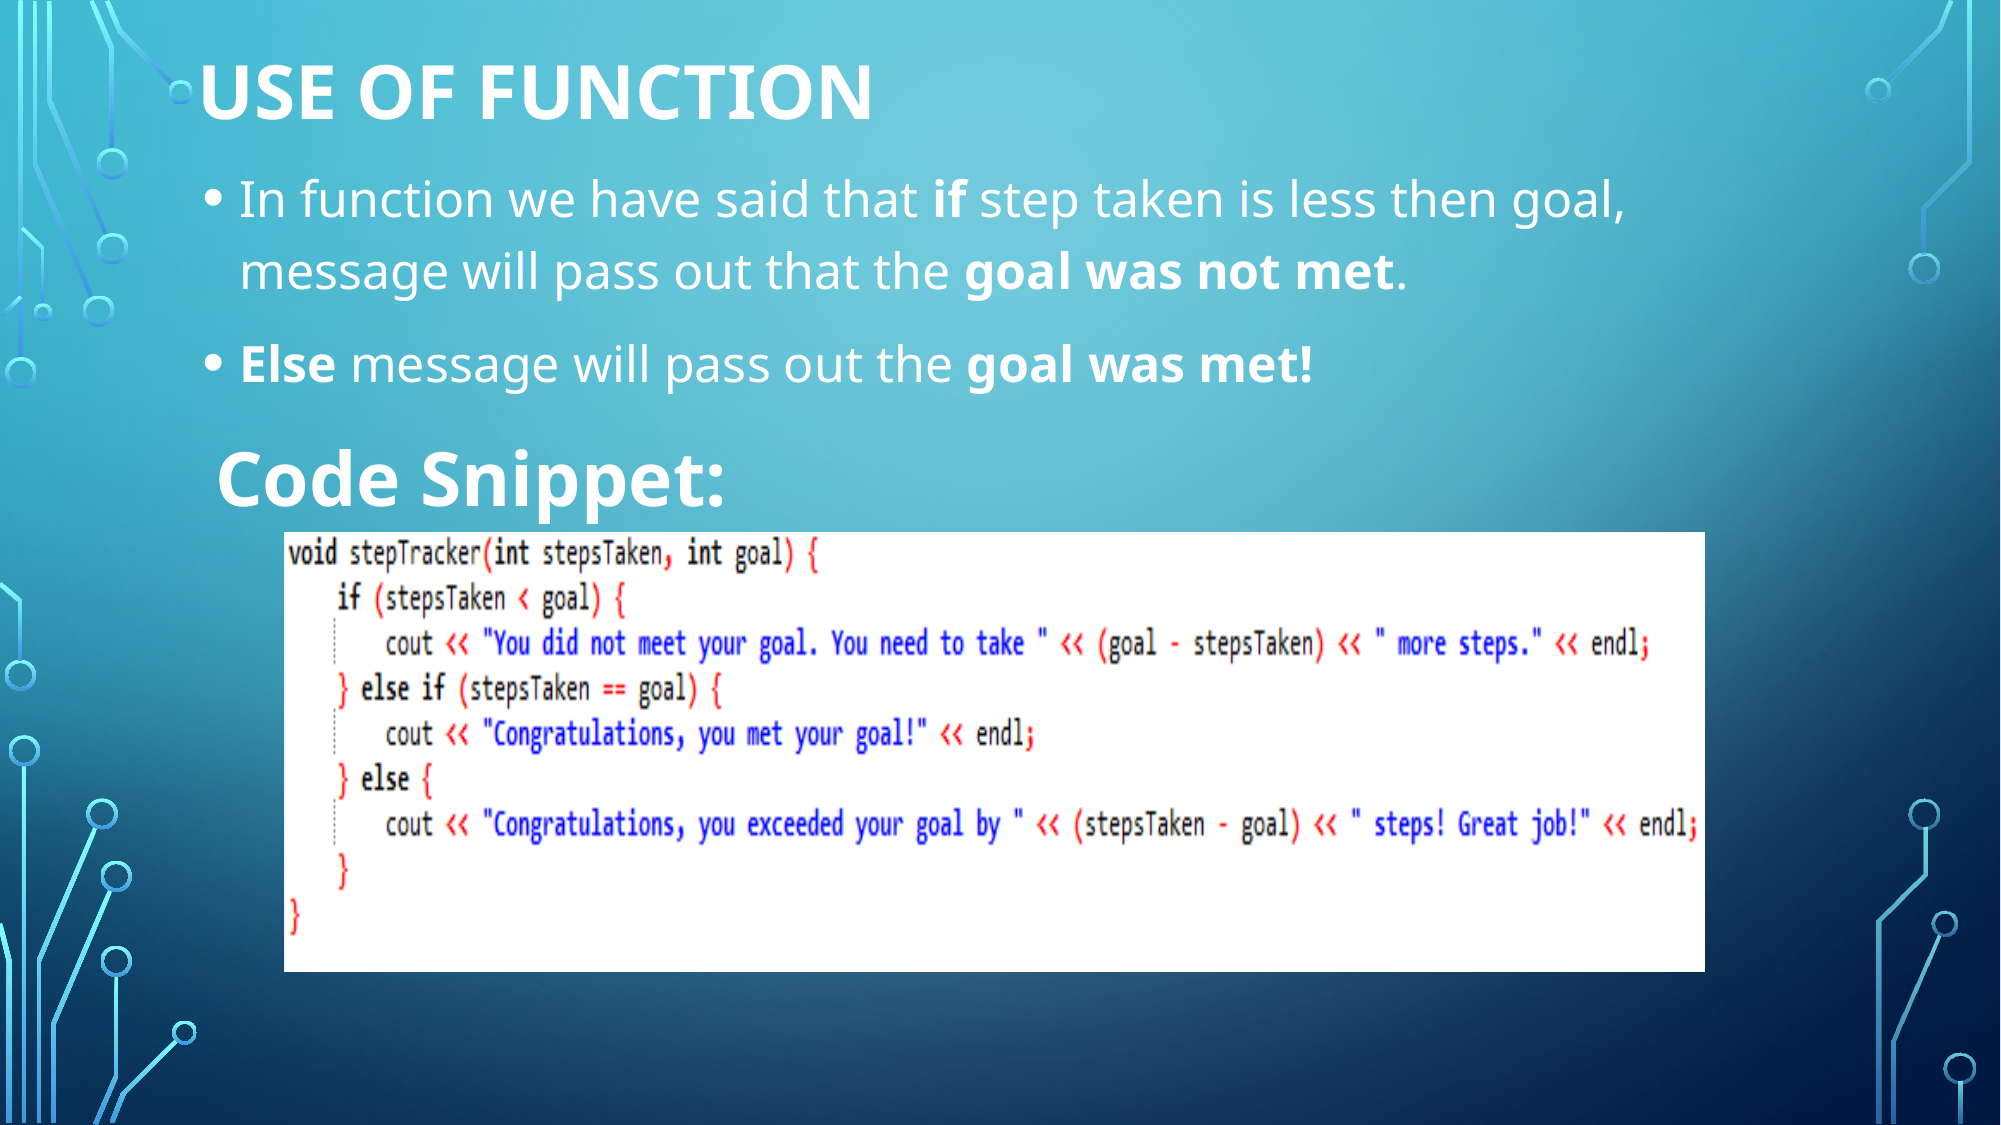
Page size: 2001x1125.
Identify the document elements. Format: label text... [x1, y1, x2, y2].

list In function we have said that if step taken is less then goal, message will pass out that the goal was not met. Else message will pass out the goal was met! Code Snippet: [187, 147, 1813, 1125]
picture [284, 532, 1705, 973]
title Use of function [182, 0, 1808, 207]
